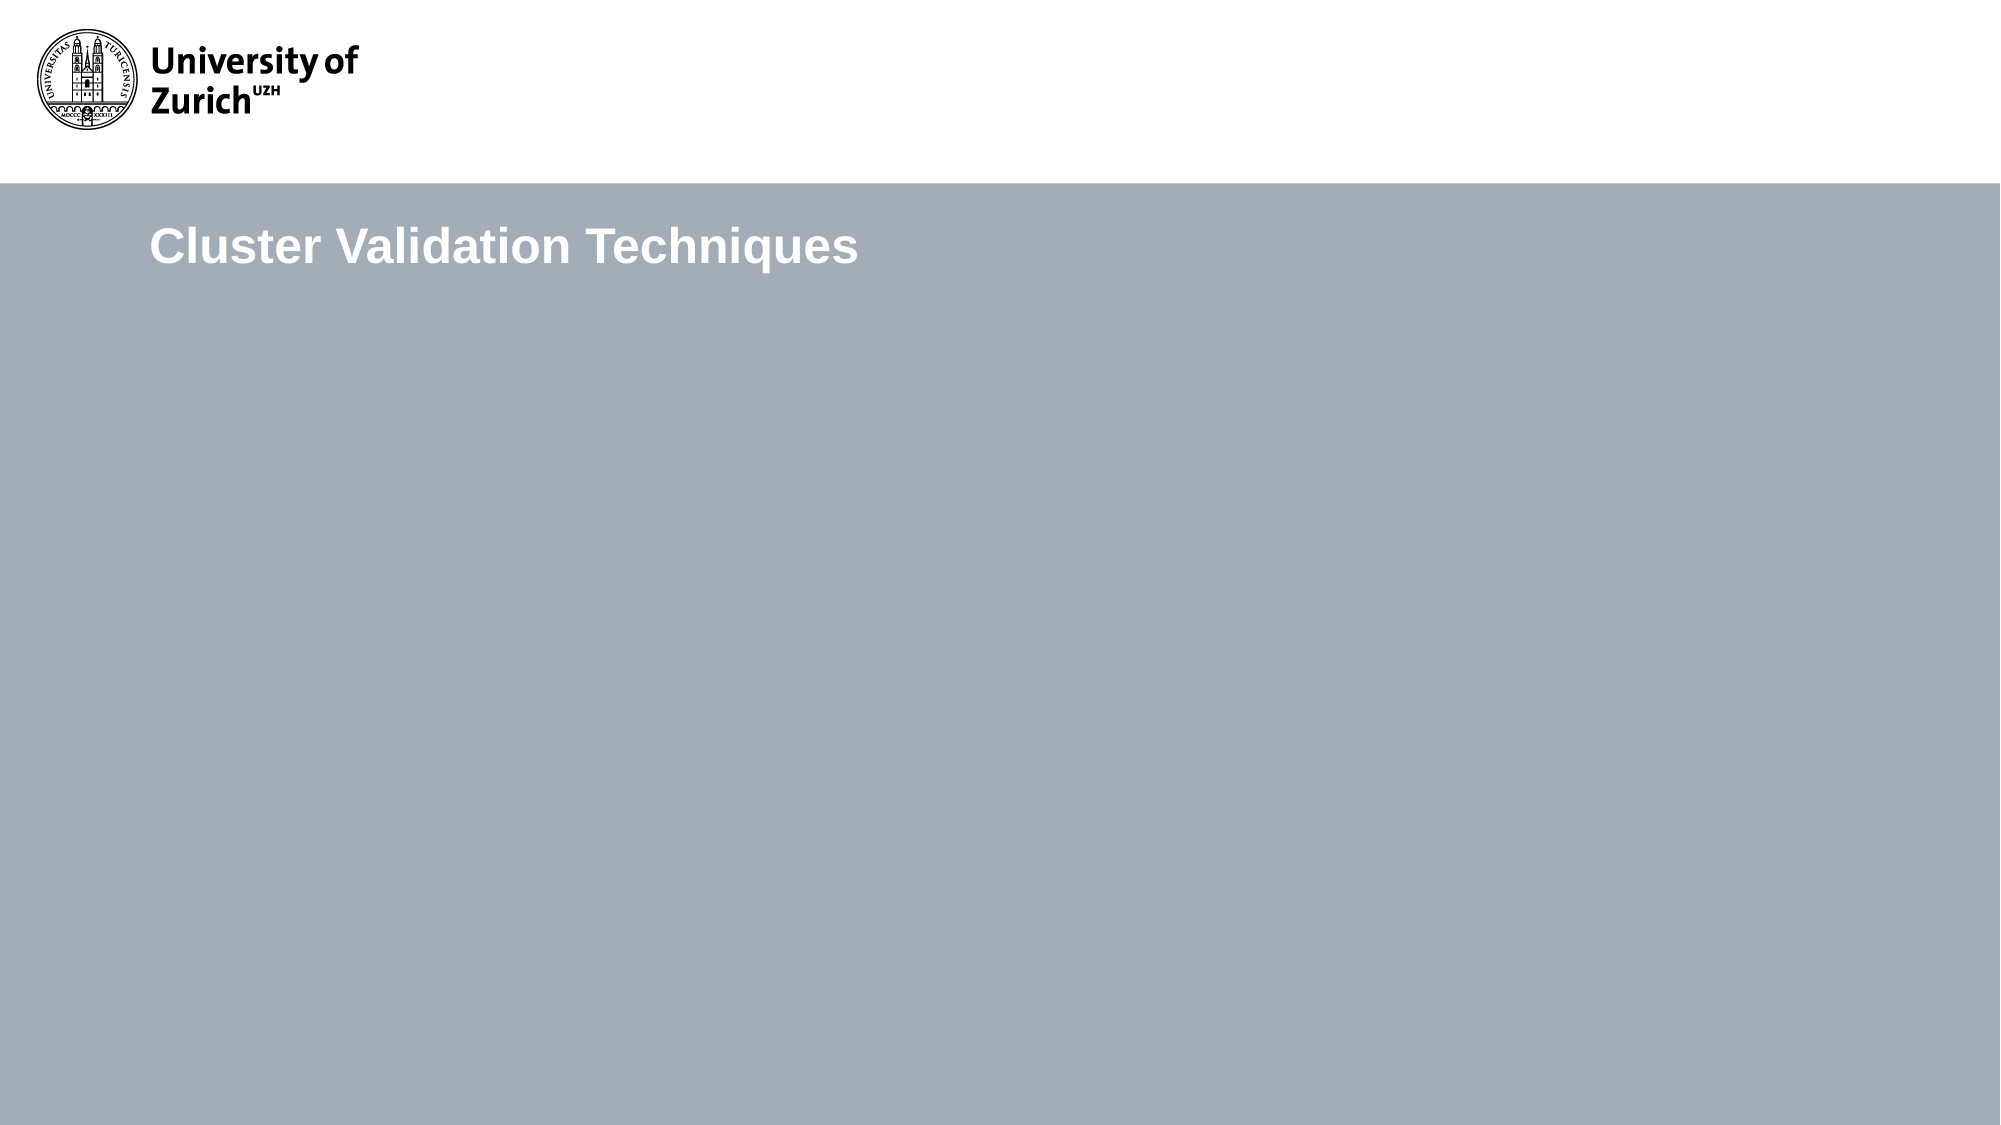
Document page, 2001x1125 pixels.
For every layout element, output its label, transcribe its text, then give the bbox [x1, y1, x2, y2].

title Cluster Validation Techniques [149, 208, 1851, 338]
picture [31, 23, 365, 136]
